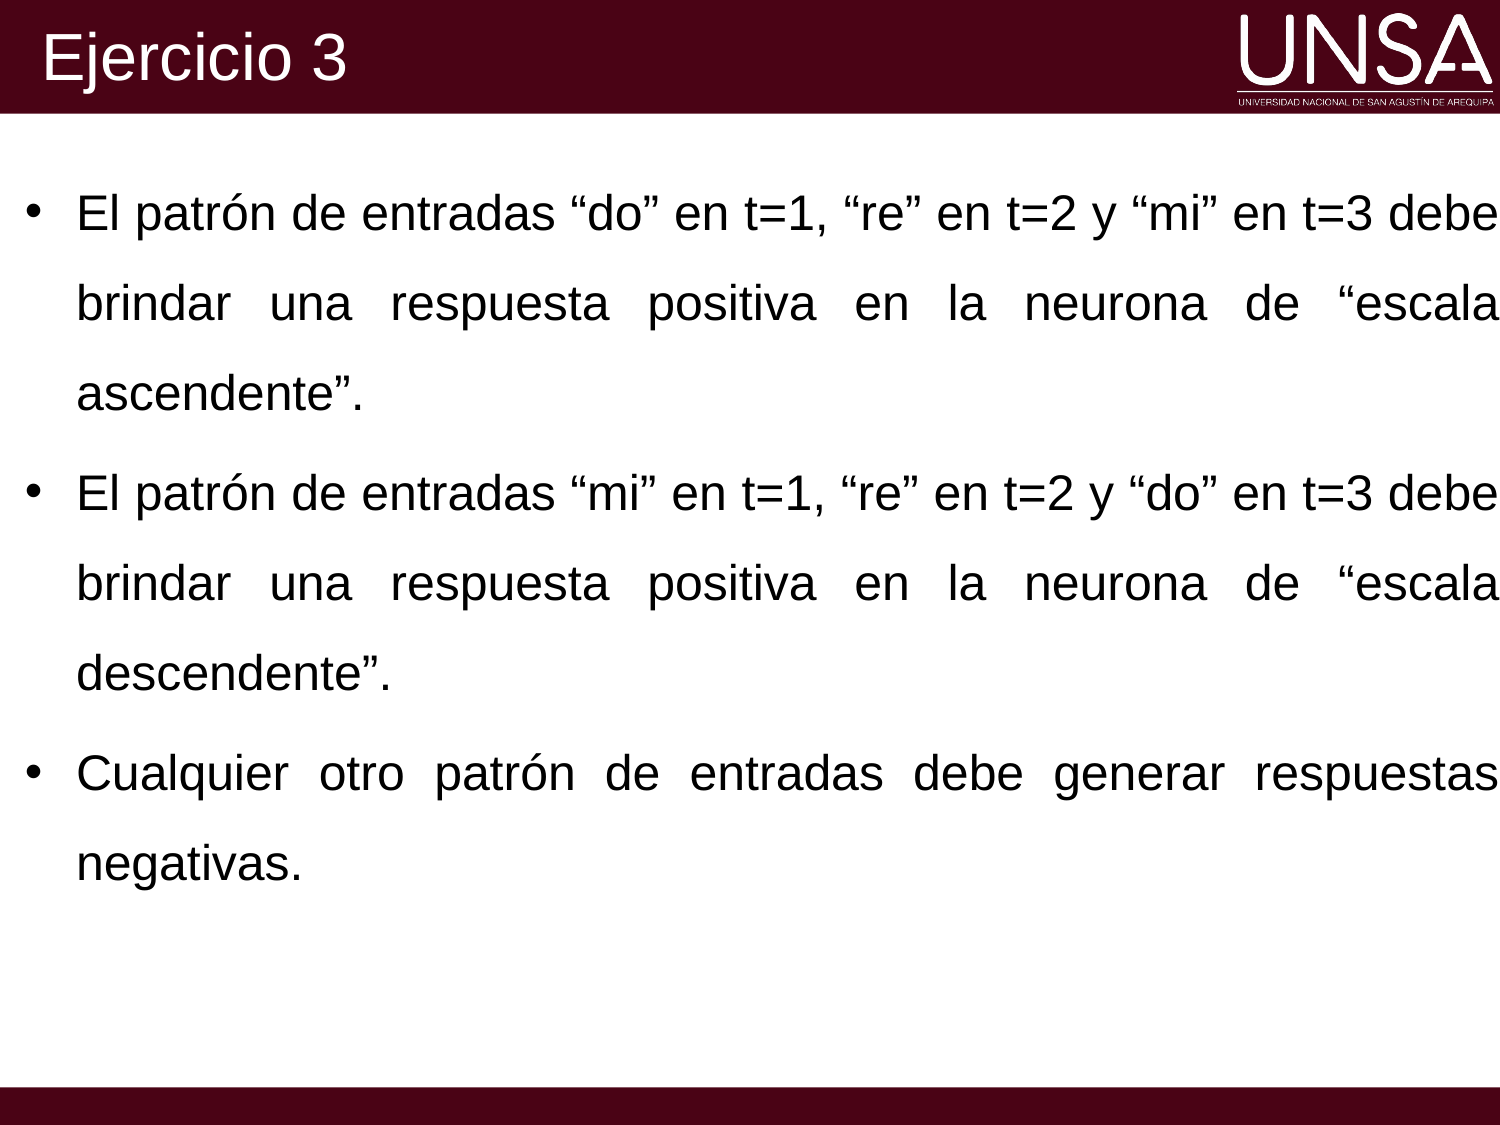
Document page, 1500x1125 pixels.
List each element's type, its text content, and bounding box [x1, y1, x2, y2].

title Ejercicio 3 [41, 19, 1147, 114]
list El patrón de entradas “do” en t=1, “re” en t=2 y “mi” en t=3 debe brindar una respuesta positiva en la neurona de “escala ascendente”. El patrón de entradas “mi” en t=1, “re” en t=2 y “do” en t=3 debe brindar una respuesta positiva en la neurona de “escala descendente”. Cualquier otro patrón de entradas debe generar respuestas negativas. [24, 149, 1500, 1058]
picture [1237, 13, 1494, 106]
